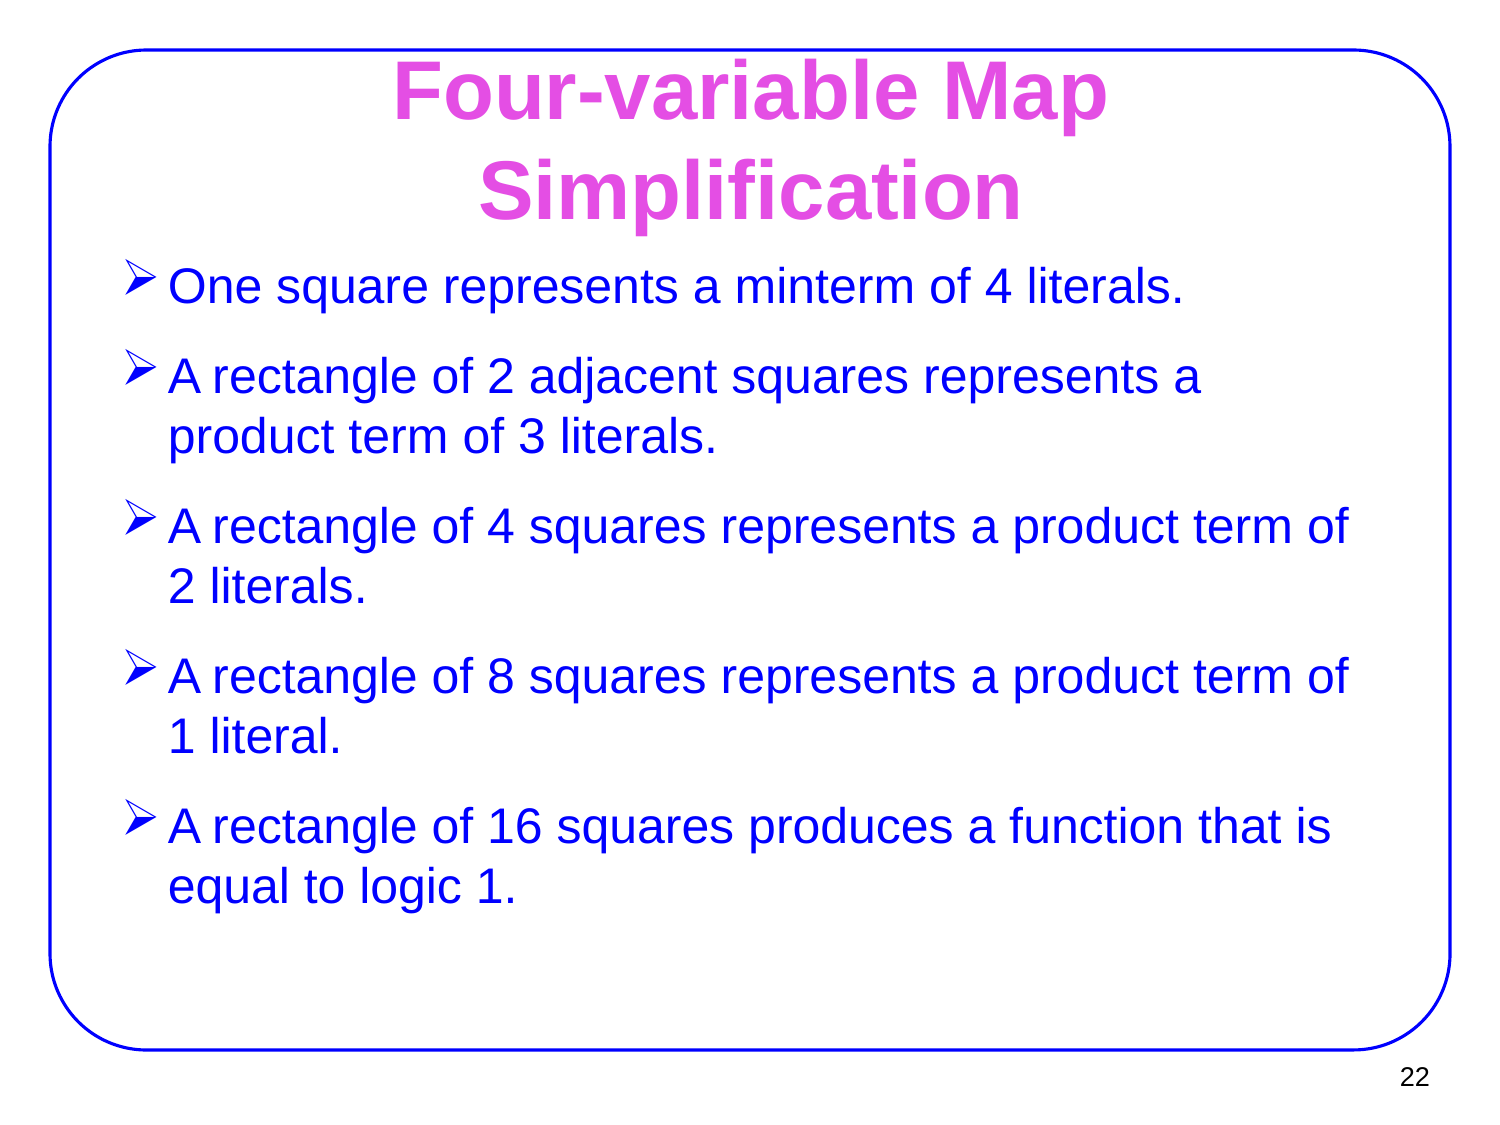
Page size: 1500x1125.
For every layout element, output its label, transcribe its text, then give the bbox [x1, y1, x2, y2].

slide_number 22 [1351, 1047, 1444, 1104]
list One square represents a minterm of 4 literals. A rectangle of 2 adjacent squares represents a product term of 3 literals. A rectangle of 4 squares represents a product term of 2 literals. A rectangle of 8 squares represents a product term of 1 literal. A rectangle of 16 squares produces a function that is equal to logic 1. [29, 245, 1380, 988]
title Four-variable Map Simplification [113, 99, 1389, 173]
